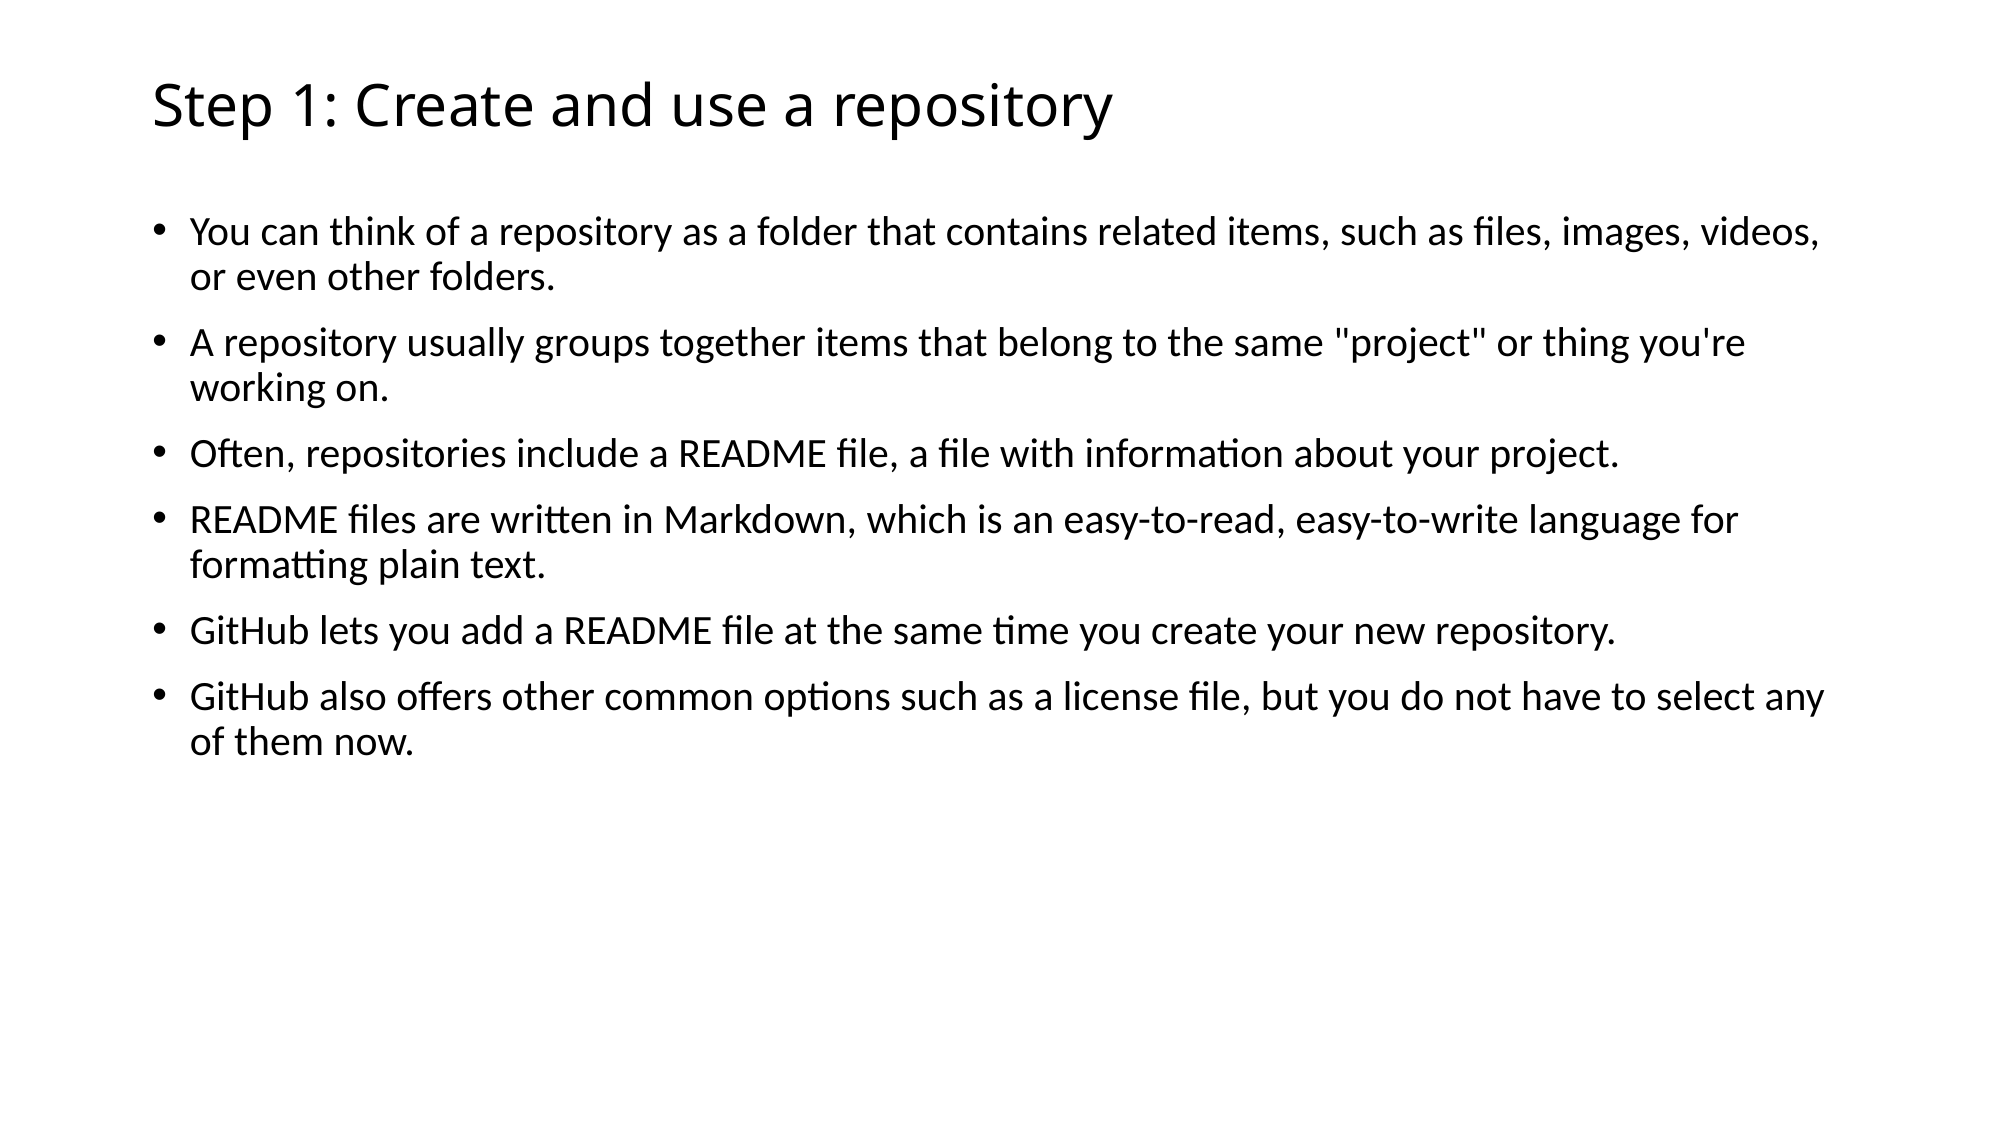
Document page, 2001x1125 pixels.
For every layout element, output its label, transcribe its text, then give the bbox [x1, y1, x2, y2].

title Step 1: Create and use a repository [137, 67, 1863, 201]
list You can think of a repository as a folder that contains related items, such as files, images, videos, or even other folders. A repository usually groups together items that belong to the same "project" or thing you're working on. Often, repositories include a README file, a file with information about your project. README files are written in Markdown, which is an easy-to-read, easy-to-write language for formatting plain text. GitHub lets you add a README file at the same time you create your new repository. GitHub also offers other common options such as a license file, but you do not have to select any of them now. [137, 201, 1863, 1014]
